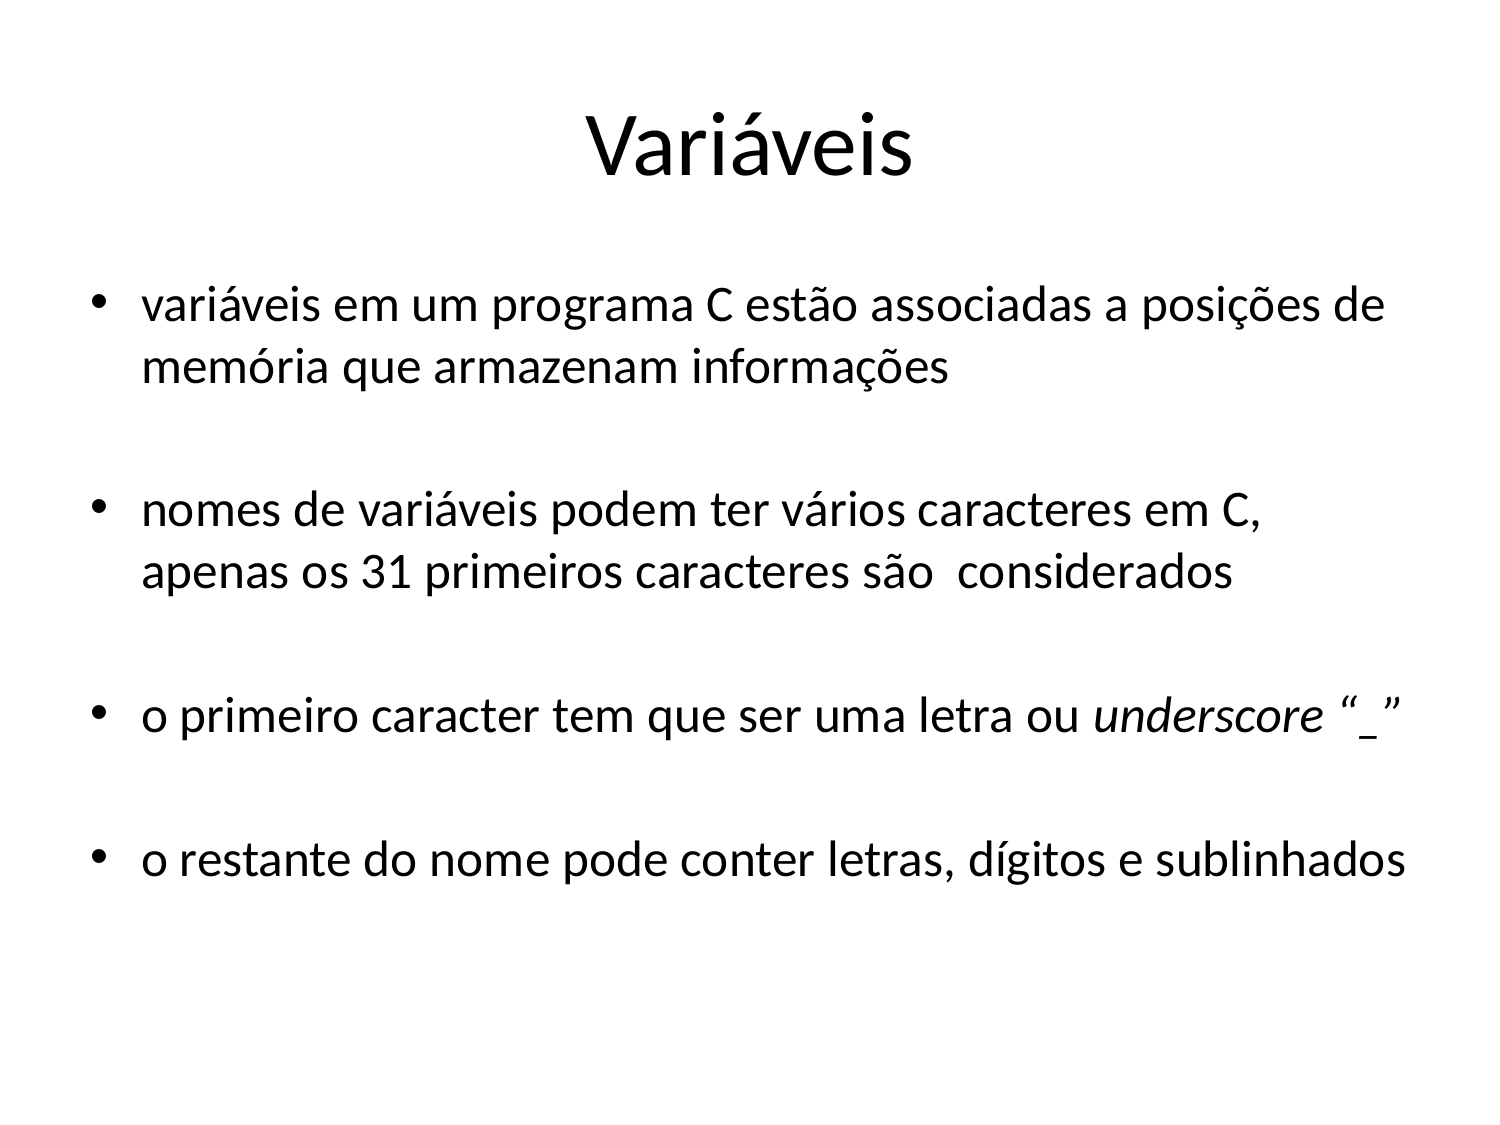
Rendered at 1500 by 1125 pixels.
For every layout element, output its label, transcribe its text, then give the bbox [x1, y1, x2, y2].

list variáveis em um programa C estão associadas a posições de memória que armazenam informações nomes de variáveis podem ter vários caracteres em C, apenas os 31 primeiros caracteres são considerados o primeiro caracter tem que ser uma letra ou underscore “_” o restante do nome pode conter letras, dígitos e sublinhados [75, 262, 1425, 1005]
title Variáveis [75, 45, 1425, 233]
